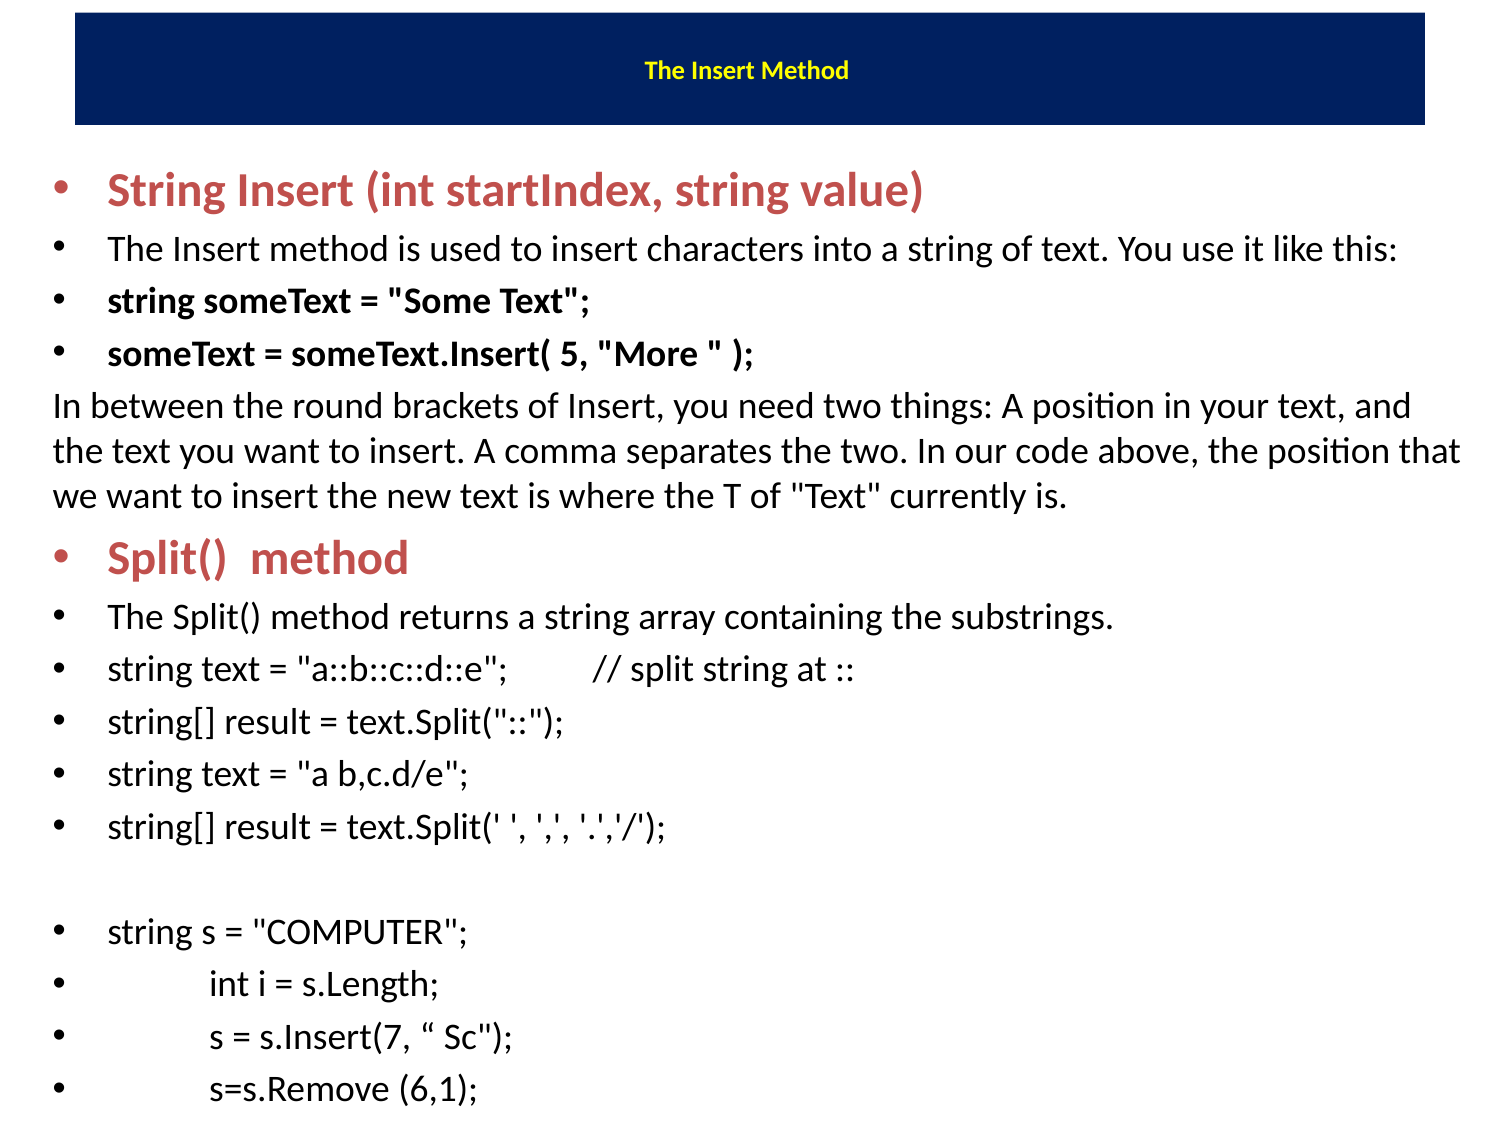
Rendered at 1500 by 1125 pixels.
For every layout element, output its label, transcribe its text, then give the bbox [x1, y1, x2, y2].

list String Insert (int startIndex, string value) The Insert method is used to insert characters into a string of text. You use it like this: string someText = "Some Text"; someText = someText.Insert( 5, "More " ); In between the round brackets of Insert, you need two things: A position in your text, and the text you want to insert. A comma separates the two. In our code above, the position that we want to insert the new text is where the T of "Text" currently is. Split() method The Split() method returns a string array containing the substrings. string text = "a::b::c::d::e"; // split string at :: string[] result = text.Split("::"); string text = "a b,c.d/e"; string[] result = text.Split(' ', ',', '.','/'); string s = "COMPUTER"; int i = s.Length; s = s.Insert(7, “ Sc"); s=s.Remove (6,1); [37, 149, 1488, 1125]
title The Insert Method [75, 12, 1425, 125]
